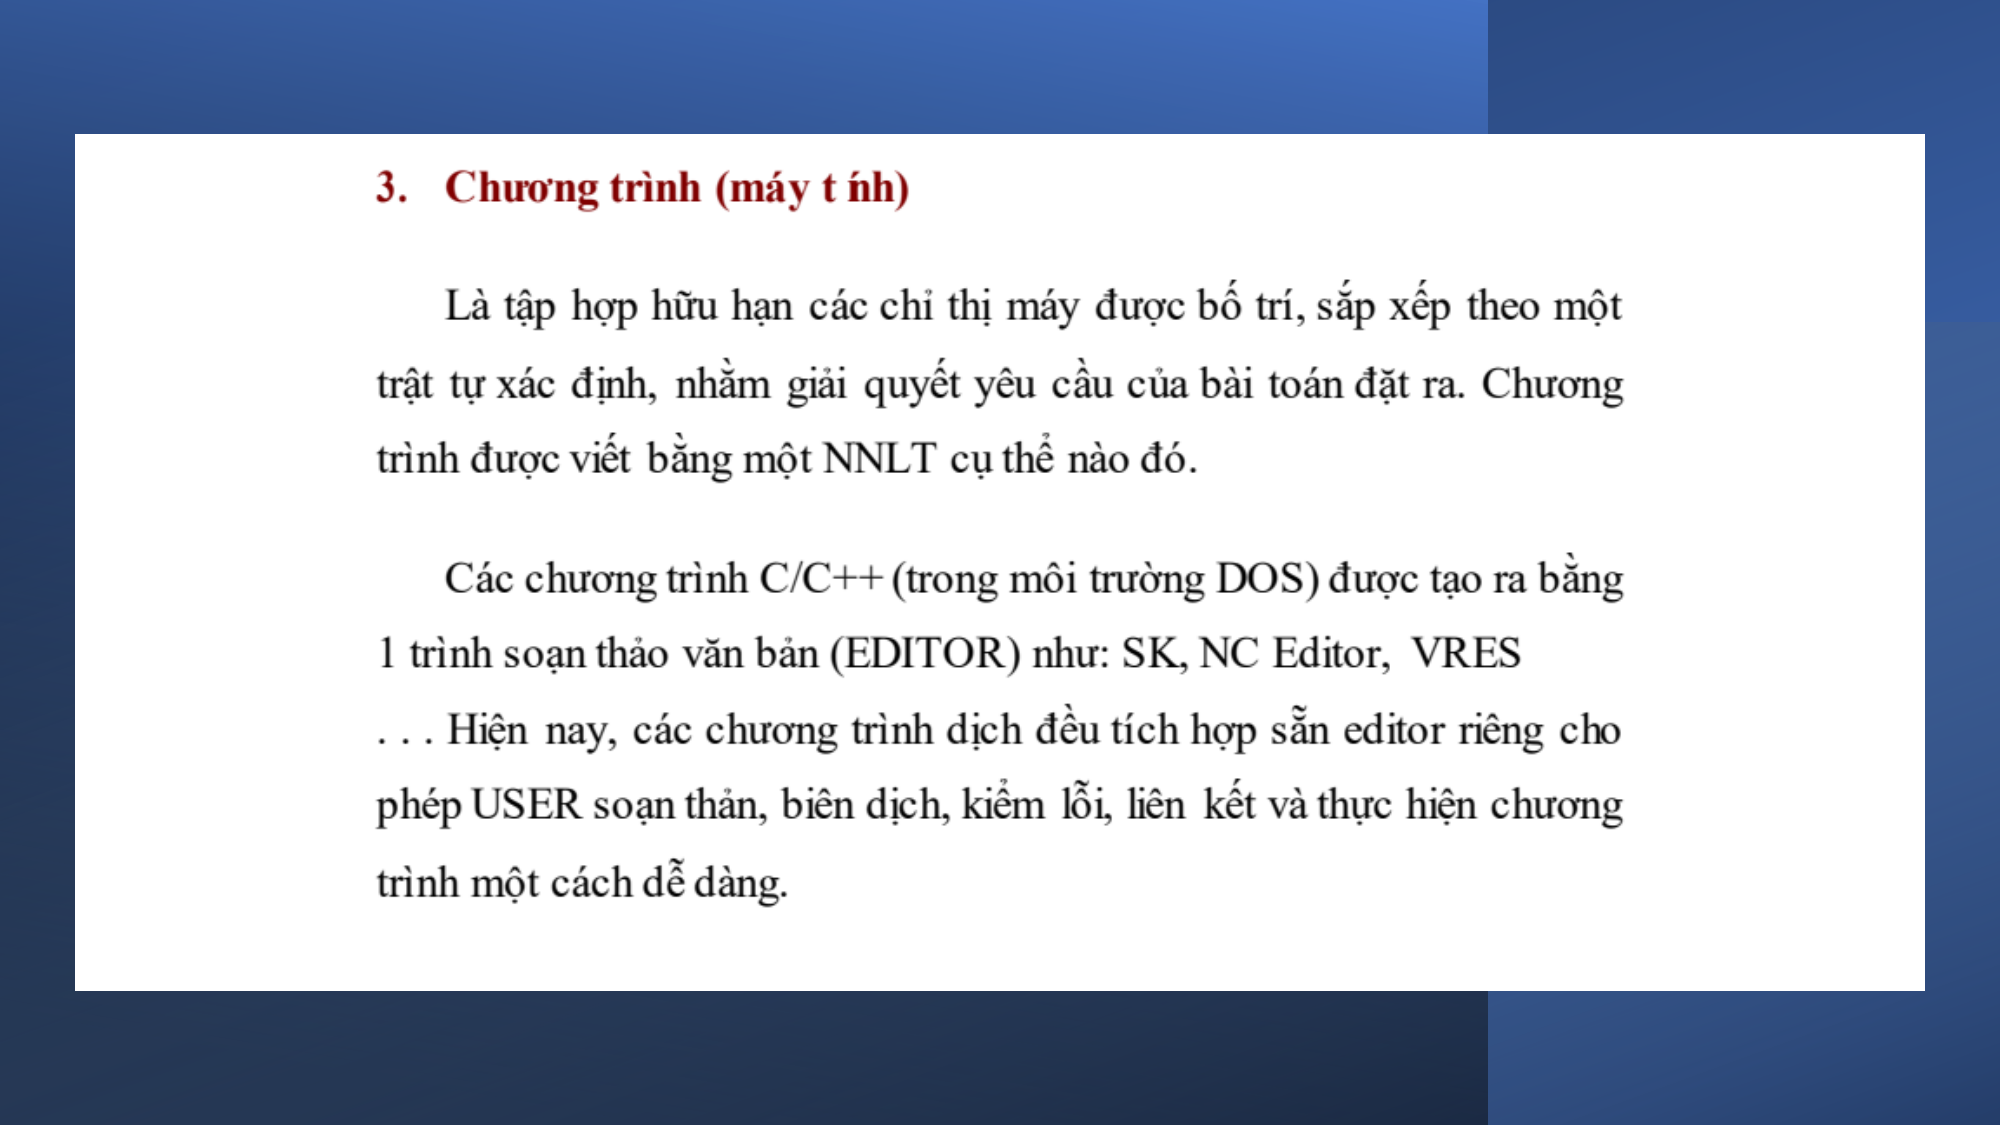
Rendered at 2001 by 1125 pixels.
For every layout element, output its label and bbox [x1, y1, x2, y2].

text_box [1489, 0, 2000, 321]
picture [74, 134, 1925, 991]
text_box [0, 321, 2000, 1125]
text_box [0, 0, 1489, 321]
